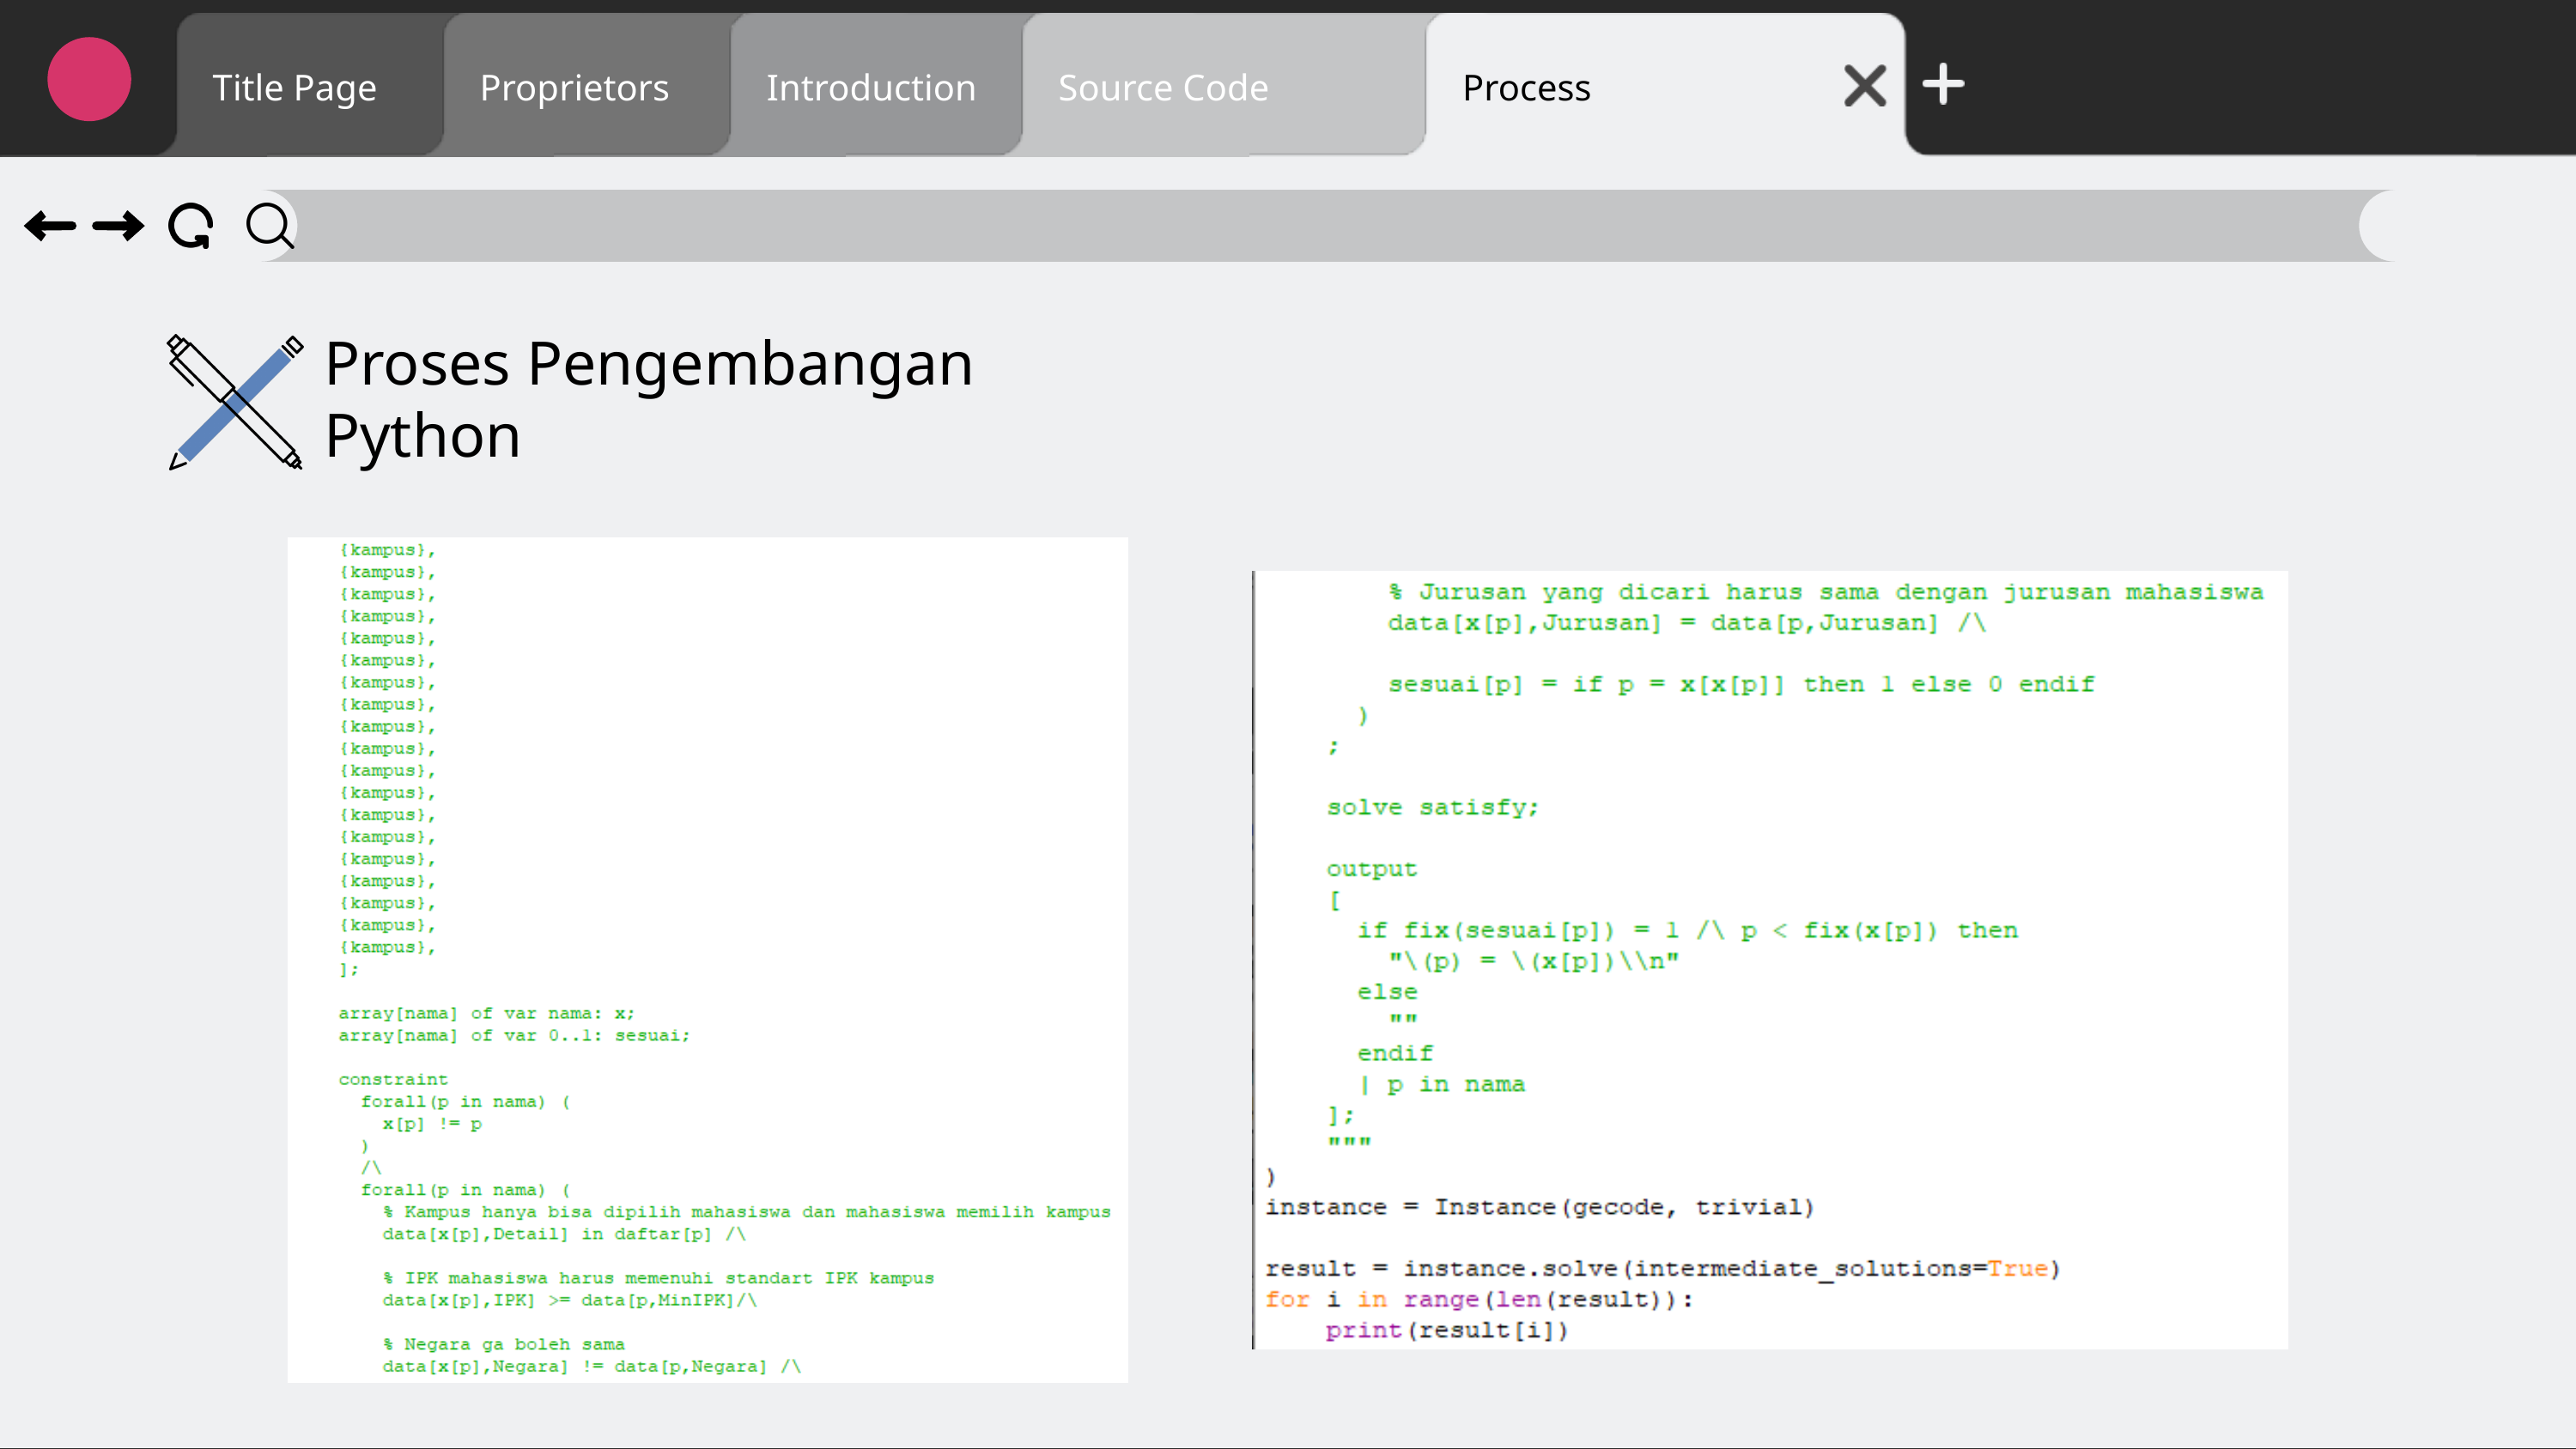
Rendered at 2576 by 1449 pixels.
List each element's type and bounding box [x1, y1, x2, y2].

picture [1252, 571, 2288, 1349]
picture [167, 334, 304, 470]
picture [288, 537, 1128, 1383]
text_box [0, 13, 2576, 1449]
